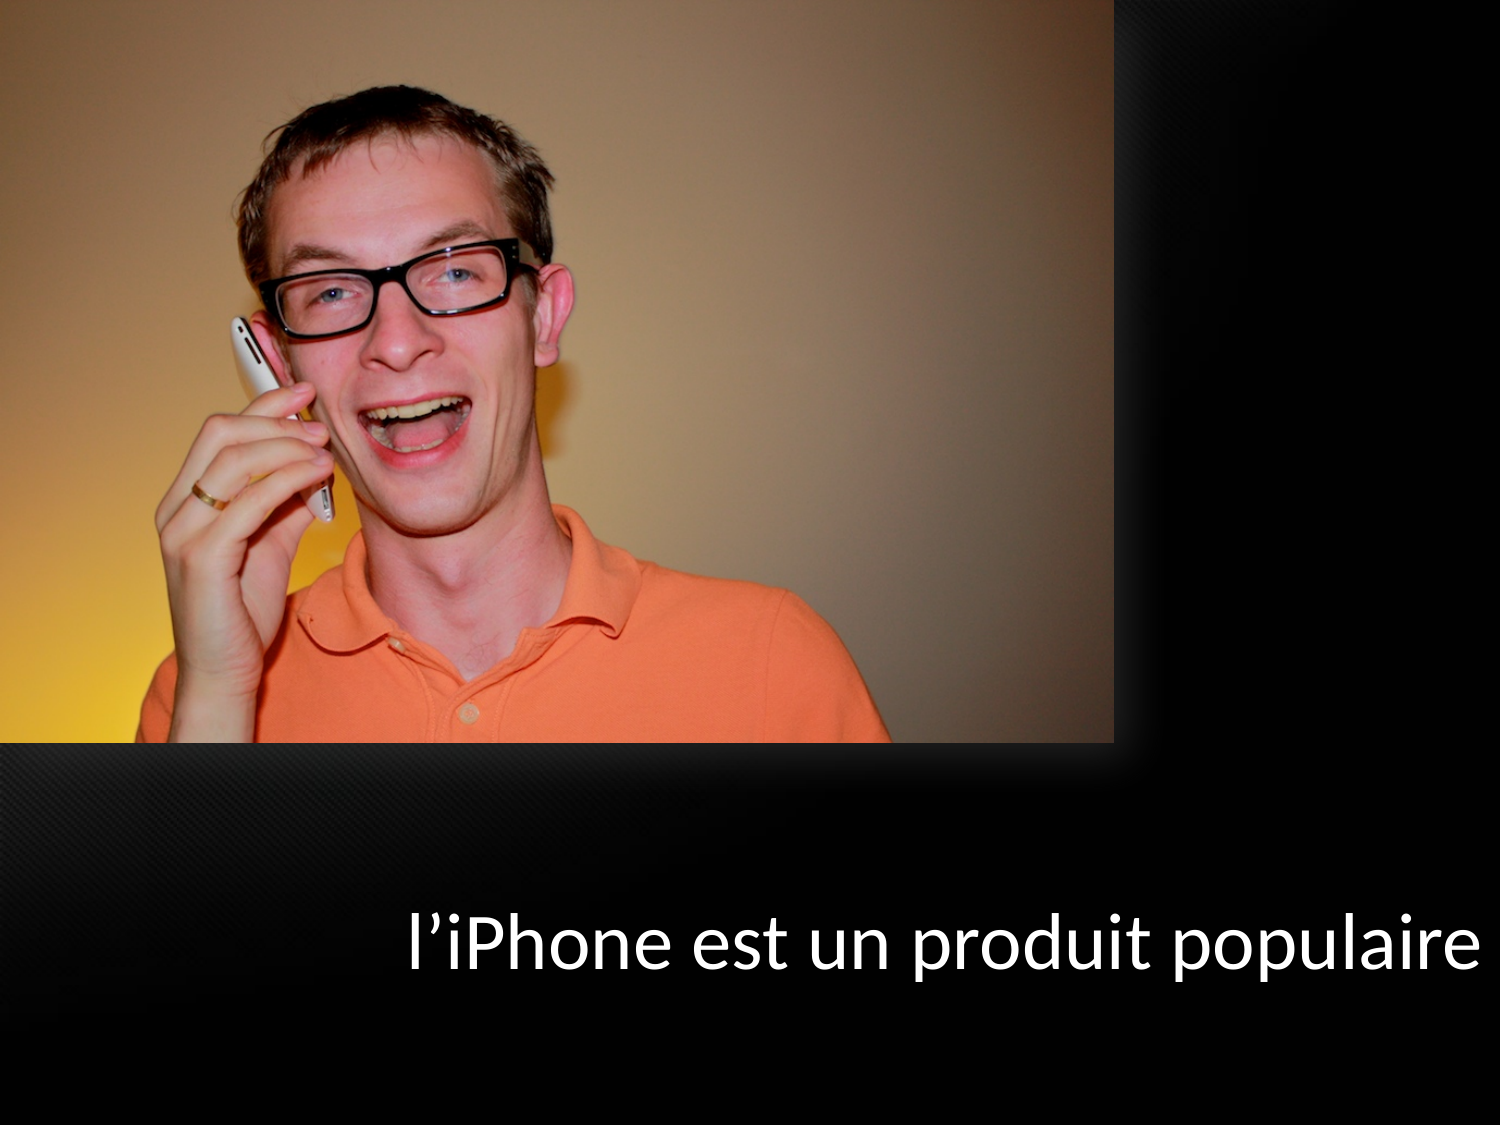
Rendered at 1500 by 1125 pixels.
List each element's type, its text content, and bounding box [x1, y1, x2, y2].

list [0, 0, 1114, 743]
title l’iPhone est un produit populaire [302, 843, 1500, 1032]
picture [0, 0, 1500, 1125]
